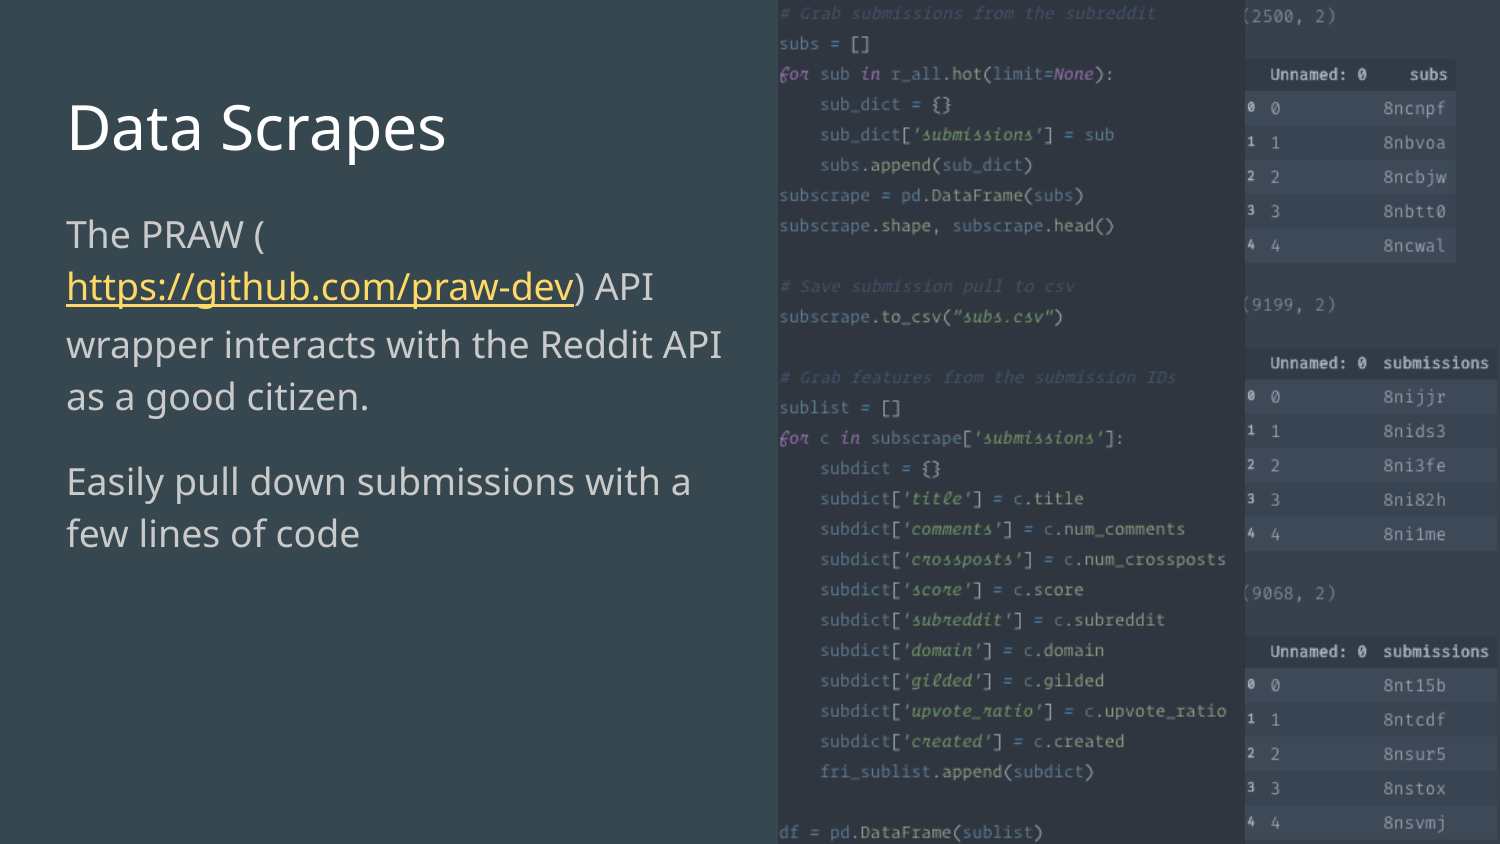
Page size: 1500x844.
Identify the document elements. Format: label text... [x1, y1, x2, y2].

picture [778, 0, 1500, 844]
title Data Scrapes [51, 72, 773, 167]
list The PRAW (https://github.com/praw-dev) API wrapper interacts with the Reddit API as a good citizen. Easily pull down submissions with a few lines of code [51, 189, 750, 750]
